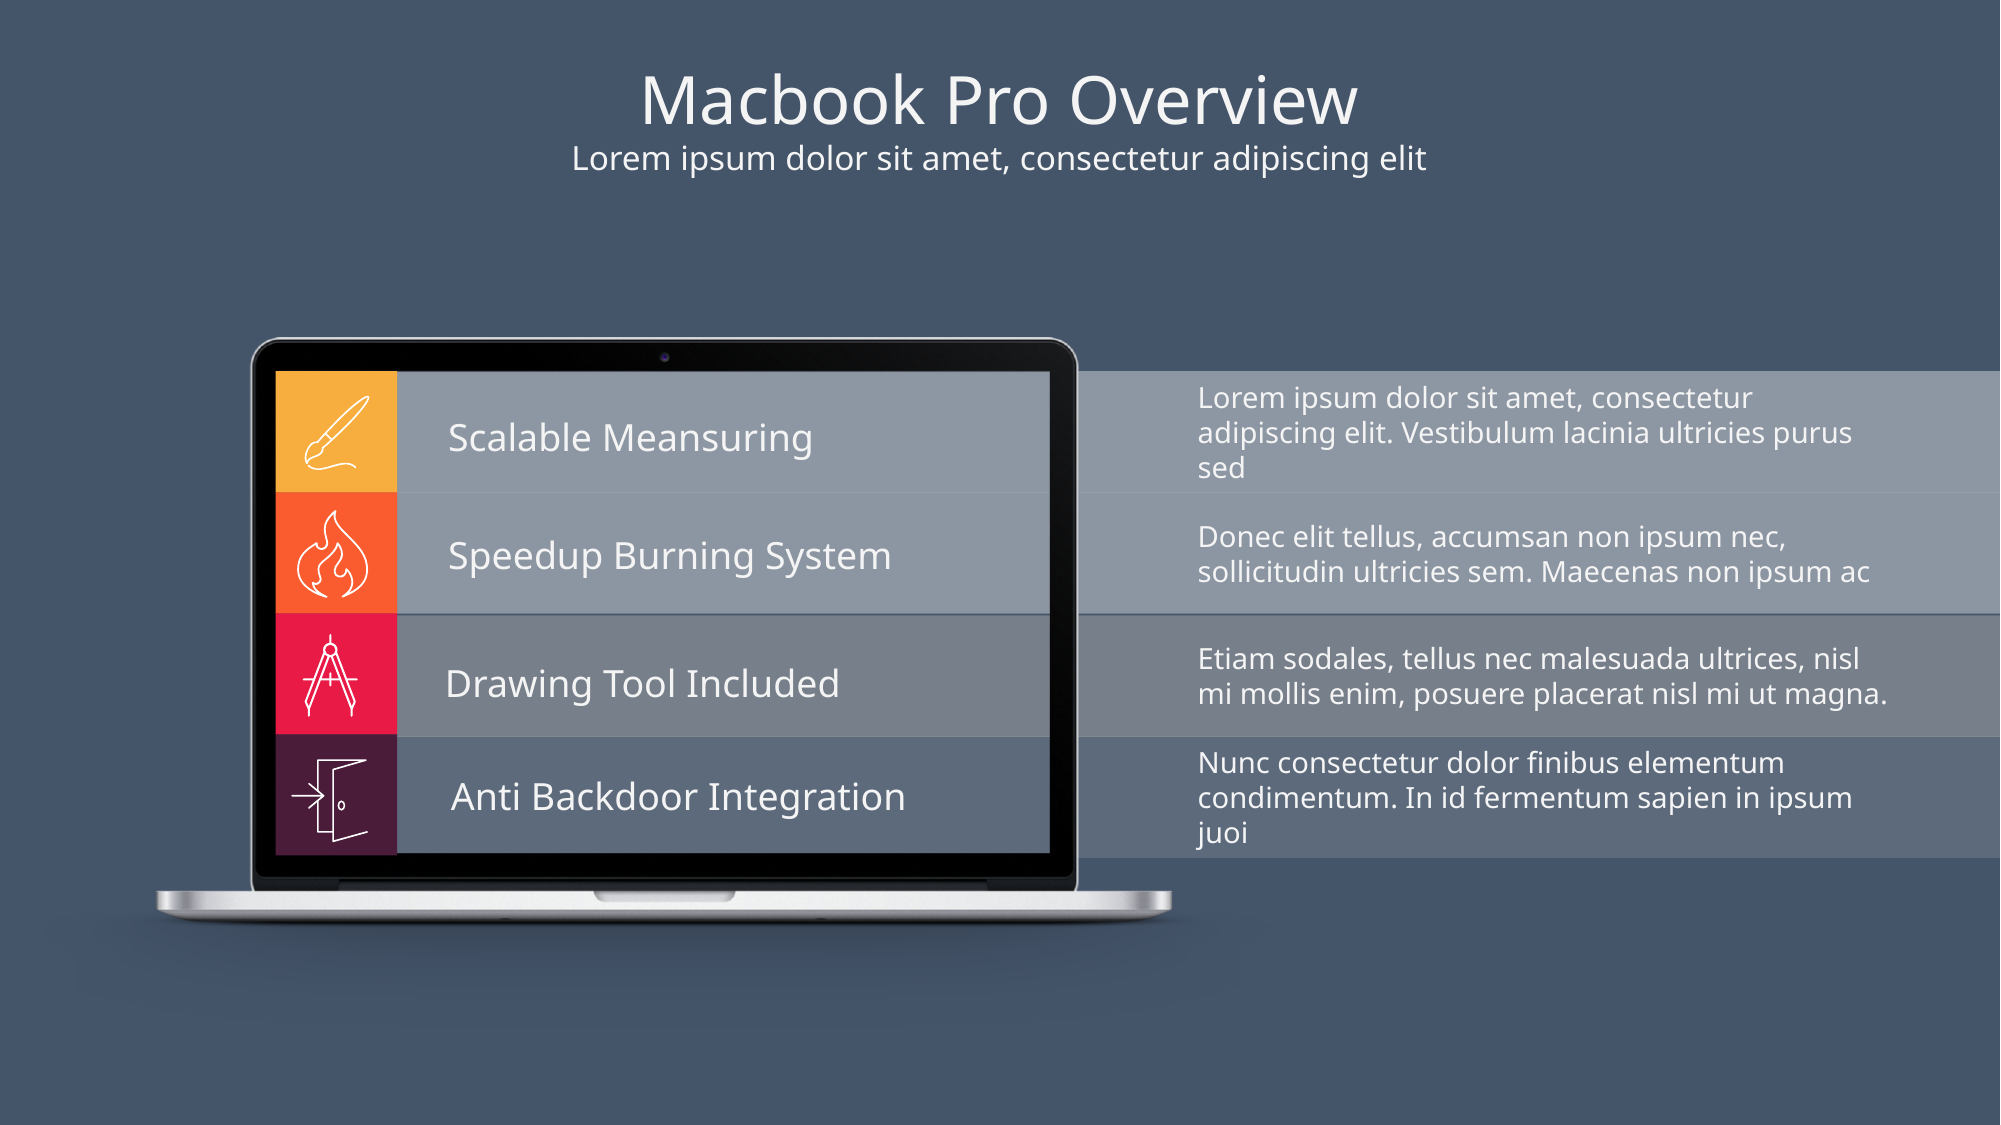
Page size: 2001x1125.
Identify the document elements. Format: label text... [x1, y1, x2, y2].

text_box [1275, 615, 2000, 736]
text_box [275, 371, 398, 856]
text_box Donec elit tellus, accumsan non ipsum nec, sollicitudin ultricies sem. Maecenas non ipsum ac [1275, 511, 1908, 596]
text_box [1275, 371, 2000, 492]
picture [42, 337, 1275, 1028]
text_box [1275, 736, 2000, 858]
list Lorem ipsum dolor sit amet, consectetur adipiscing elit [137, 135, 1863, 203]
text_box Nunc consectetur dolor finibus elementum condimentum. In id fermentum sapien in ipsum juoi [1275, 736, 1908, 857]
title Macbook Pro Overview [137, 59, 1863, 135]
text_box Lorem ipsum dolor sit amet, consectetur adipiscing elit. Vestibulum lacinia ultricies purus sed [1275, 372, 1908, 492]
text_box Etiam sodales, tellus nec malesuada ultrices, nisl mi mollis enim, posuere placerat nisl mi ut magna. [1275, 632, 1908, 718]
text_box [1275, 492, 2000, 614]
